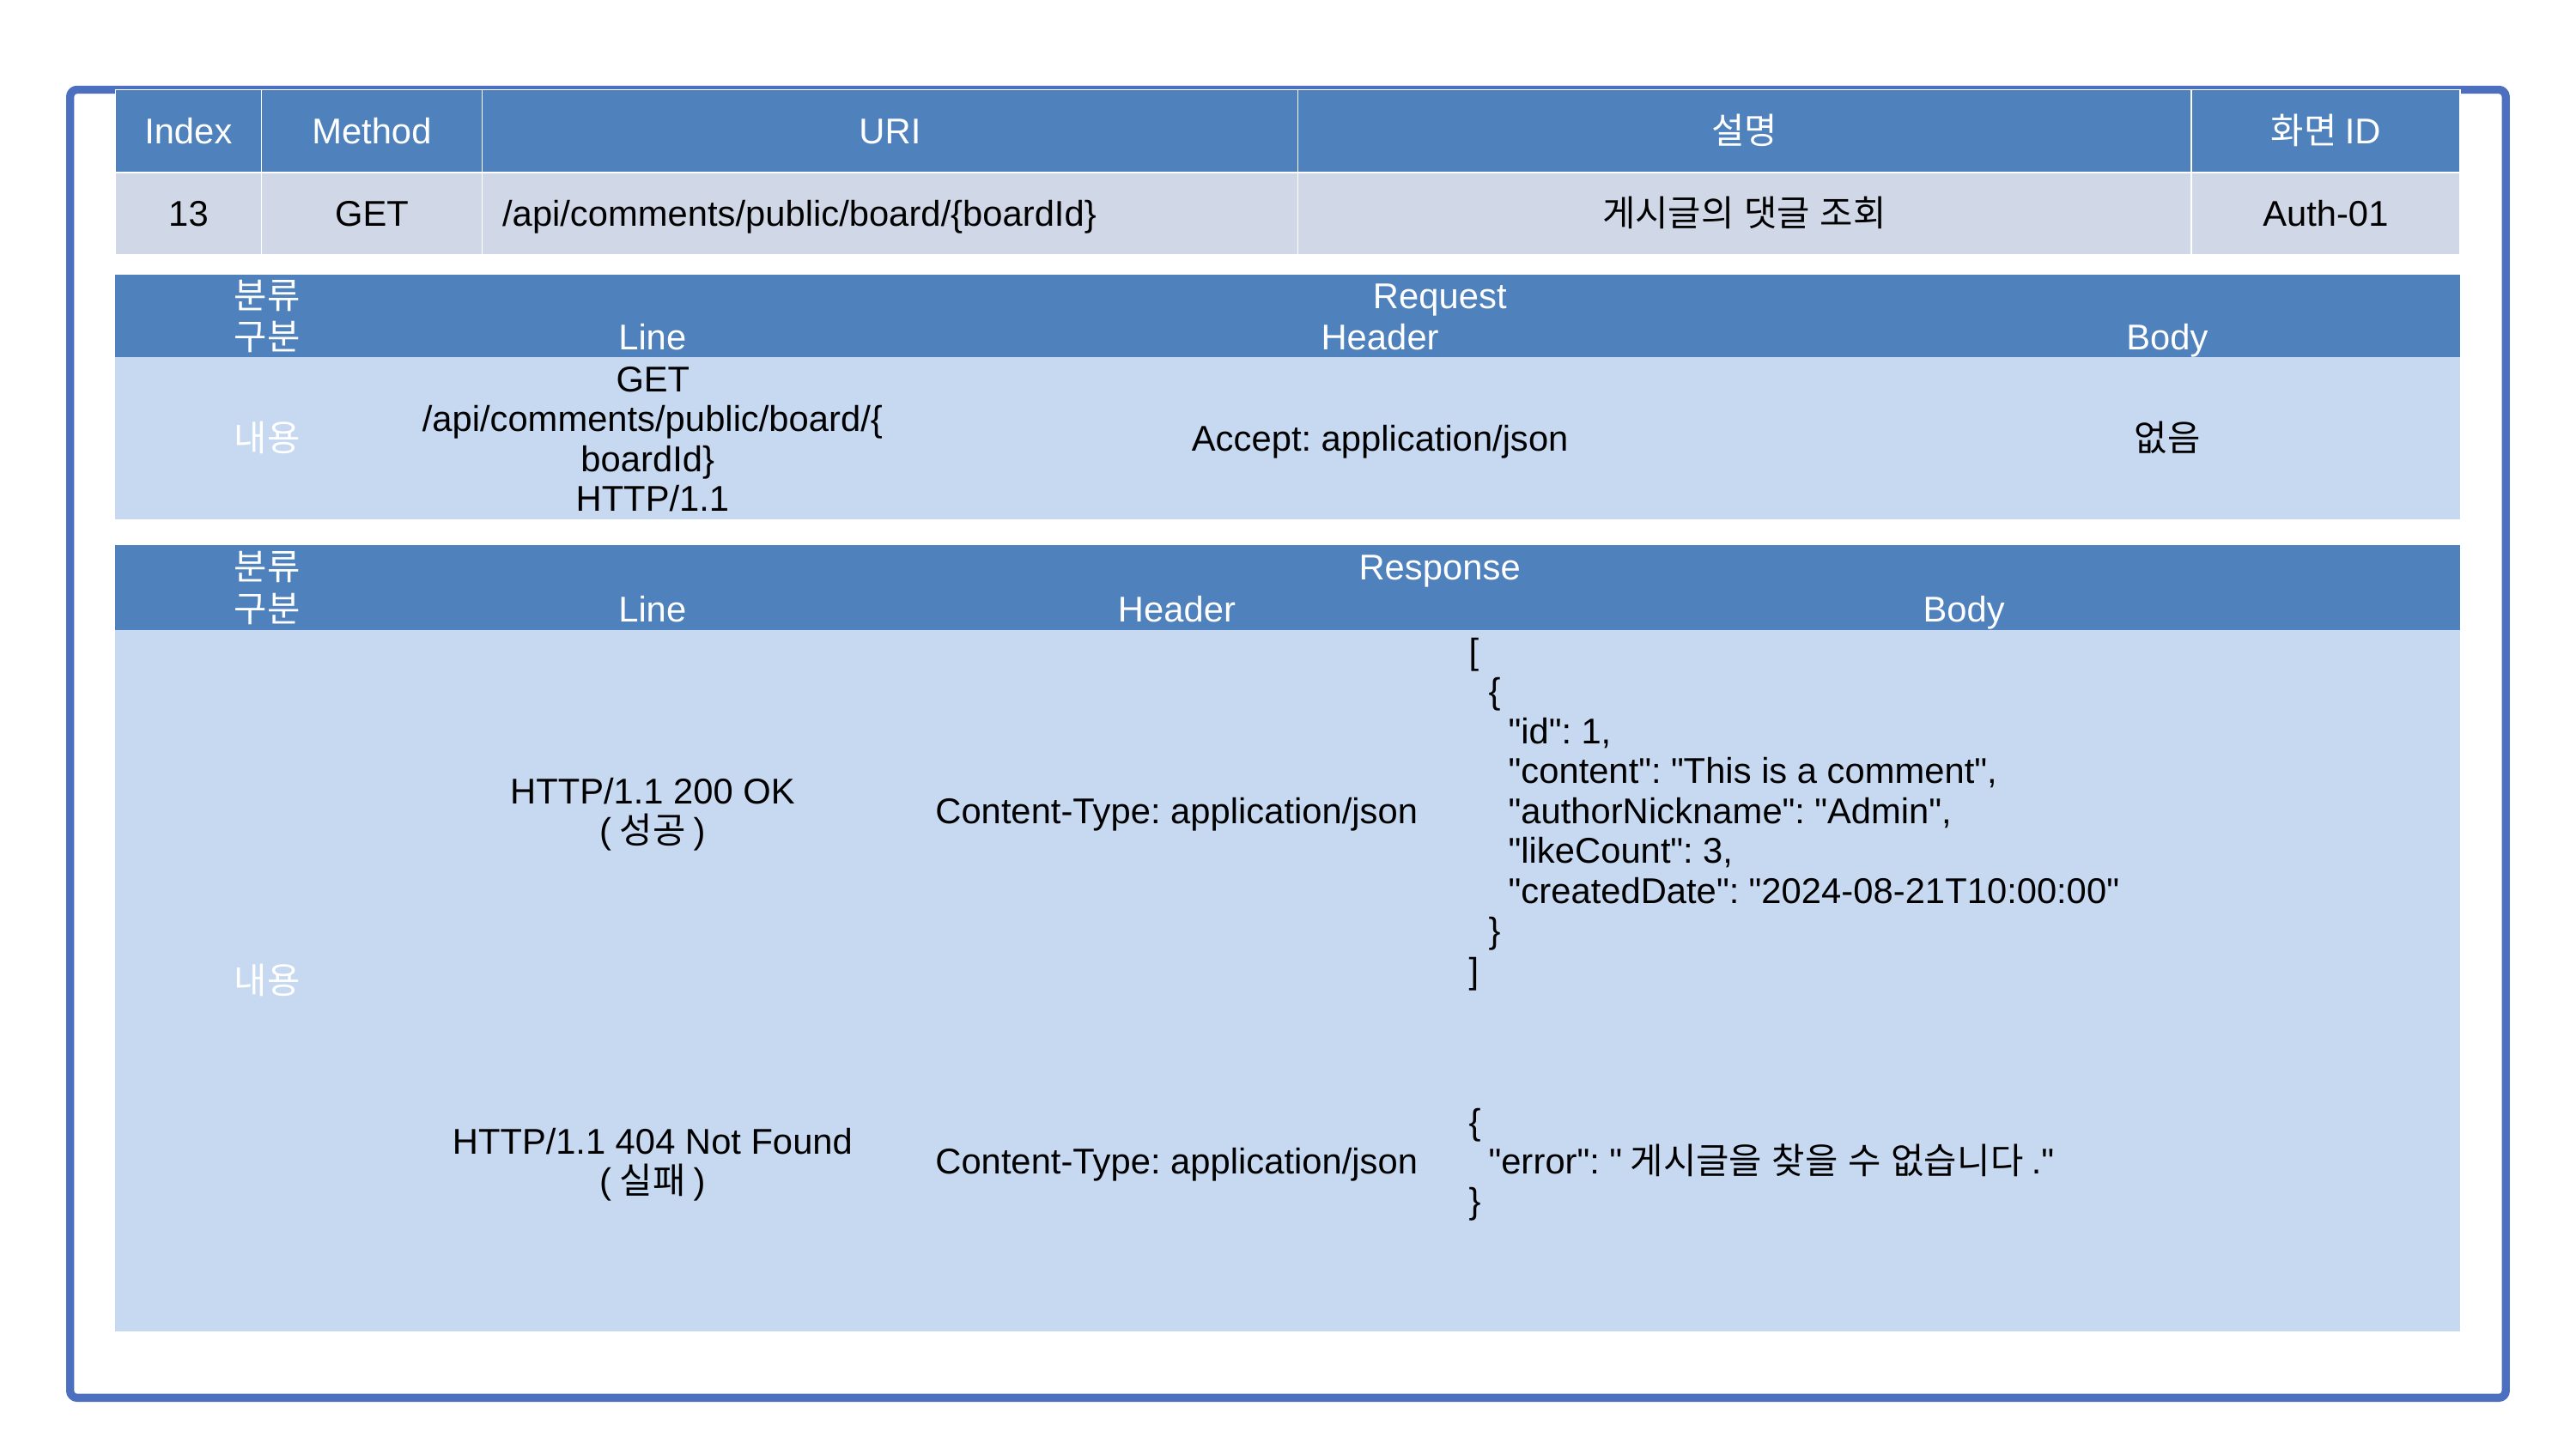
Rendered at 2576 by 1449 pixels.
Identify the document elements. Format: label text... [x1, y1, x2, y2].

table_header 설명 [1298, 90, 2190, 172]
table_cell 내용 [115, 357, 419, 519]
table_header Method [262, 90, 482, 172]
table_header URI [483, 90, 1297, 172]
table_cell { "error": "게시글을 찾을 수 없습니다." } [1467, 991, 2460, 1331]
table_header Response [419, 545, 2460, 587]
table_cell Accept: application/json [886, 357, 1874, 519]
table_cell 없음 [1874, 357, 2460, 519]
table_cell [ { "id": 1, "content": "This is a comment", "authorNickname": "Admin", "likeCount": 3, "createdDate": "2024-08-21T10:00:00" } ] [1467, 630, 2460, 991]
table_header 분류 [115, 275, 419, 316]
table_cell 구분 [115, 587, 419, 630]
table_cell /api/comments/public/board/{boardId} [483, 173, 1297, 254]
table_header Index [116, 90, 261, 172]
table_cell 게시글의 댓글 조회 [1298, 173, 2190, 254]
table_cell GET /api/comments/public/board/{boardId} HTTP/1.1 [419, 357, 886, 519]
table_cell 내용 [115, 630, 419, 1331]
table_cell Line [419, 316, 886, 357]
table_cell Auth-01 [2192, 173, 2459, 254]
table_cell Body [1874, 316, 2460, 357]
table_cell Header [886, 316, 1874, 357]
table_header Request [419, 275, 2460, 316]
table_cell GET [262, 173, 482, 254]
table_header 화면ID [2192, 90, 2459, 172]
table_header 분류 [115, 545, 419, 587]
text_box [70, 89, 2506, 1398]
table_cell Body [1467, 587, 2460, 630]
table_cell 구분 [115, 316, 419, 357]
table_cell HTTP/1.1 200 OK (성공) [419, 630, 886, 991]
table_cell Line [419, 587, 886, 630]
table_cell Content-Type: application/json [886, 630, 1467, 991]
table_cell 13 [116, 173, 261, 254]
table_cell HTTP/1.1 404 Not Found (실패) [419, 991, 886, 1331]
table_cell Content-Type: application/json [886, 991, 1467, 1331]
table_cell Header [886, 587, 1467, 630]
